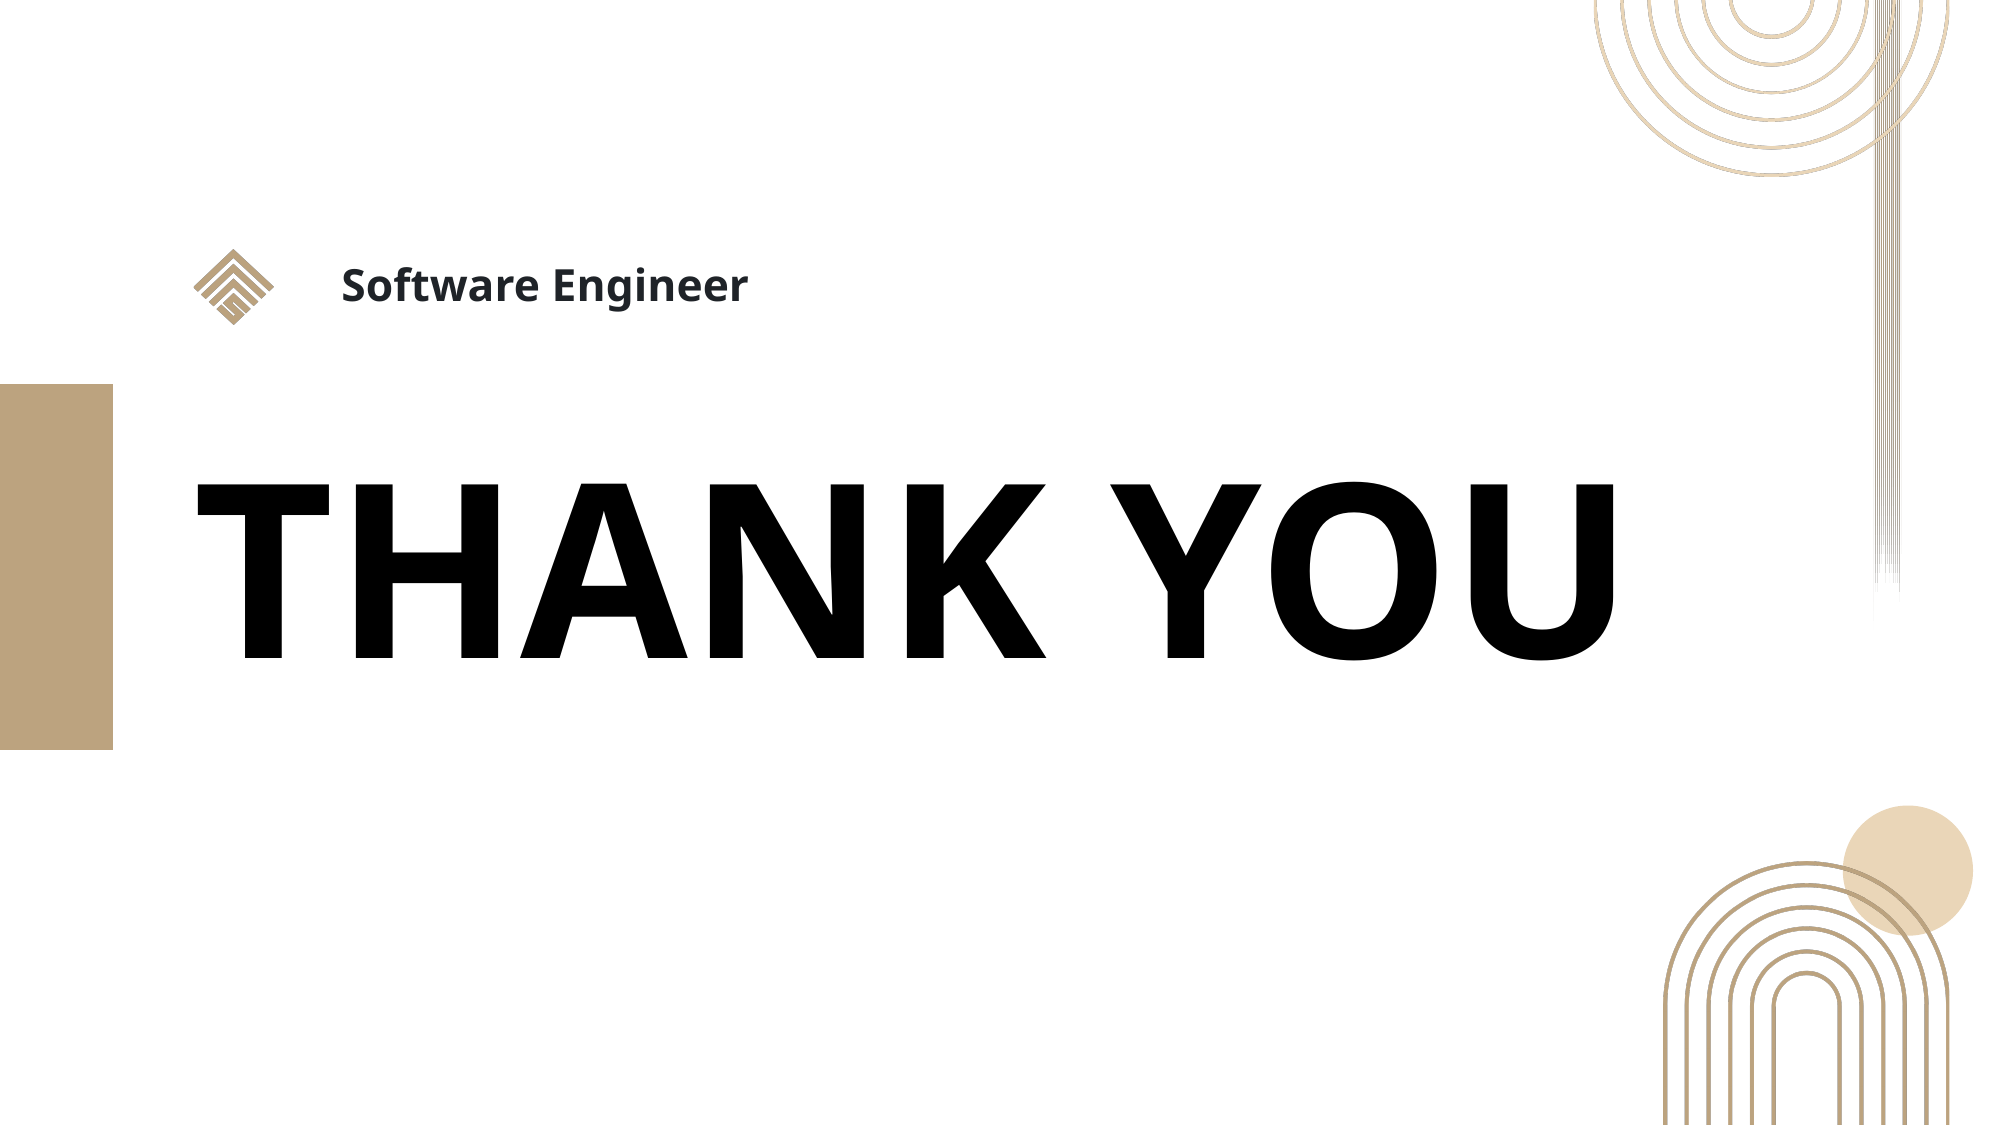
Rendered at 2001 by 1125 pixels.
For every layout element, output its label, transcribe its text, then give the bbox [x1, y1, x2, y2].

text_box [1663, 861, 1950, 1125]
text_box [1593, 0, 1950, 177]
text_box Software Engineer [341, 249, 954, 311]
text_box [1873, 177, 1902, 650]
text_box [1842, 805, 1974, 936]
text_box [193, 249, 274, 325]
text_box THANK YOU [193, 366, 1807, 707]
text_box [0, 384, 113, 750]
